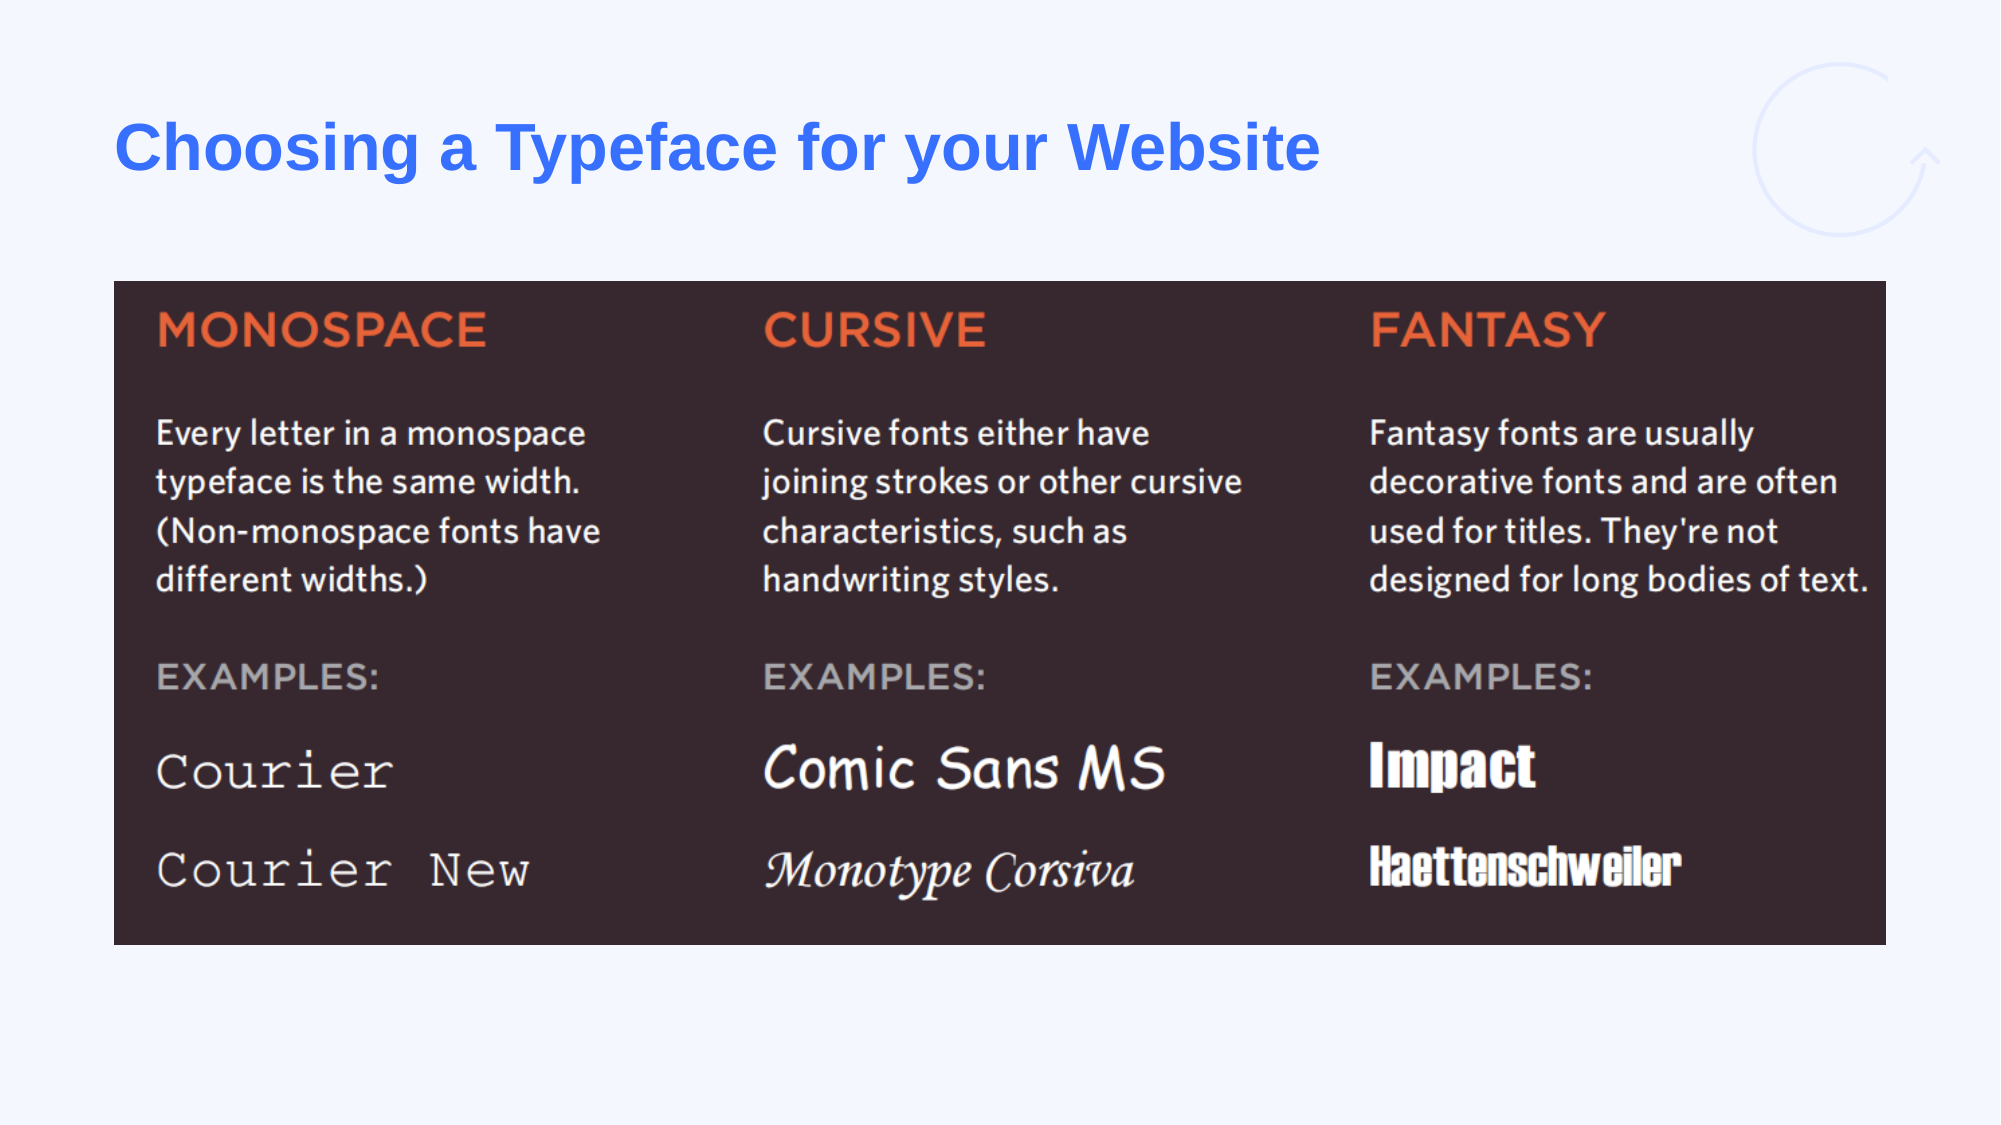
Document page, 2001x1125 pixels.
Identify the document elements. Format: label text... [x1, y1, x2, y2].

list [114, 281, 1886, 945]
title Choosing a Typeface for your Website [114, 65, 1886, 184]
